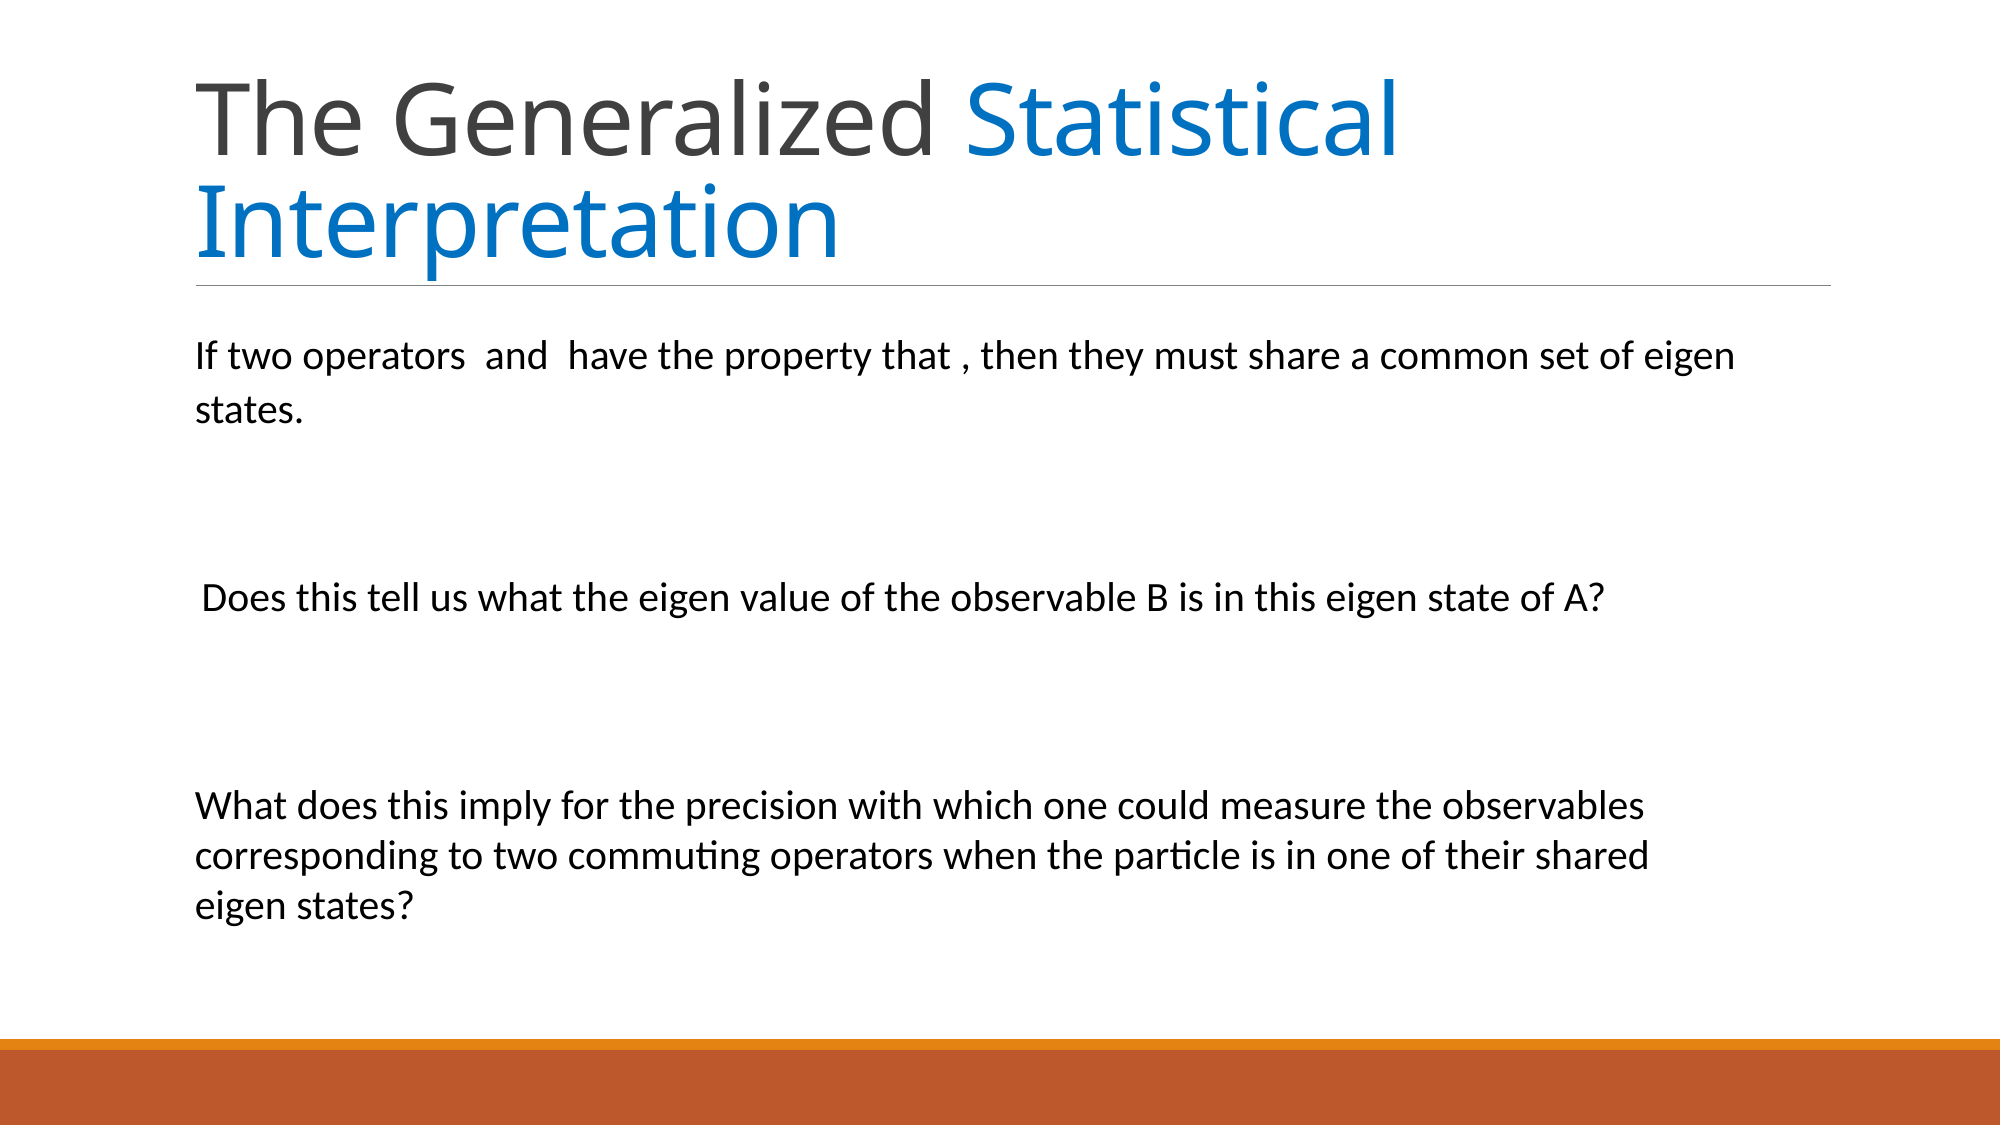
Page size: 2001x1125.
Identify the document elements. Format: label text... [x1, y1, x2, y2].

text_box What does this imply for the precision with which one could measure the observables corresponding to two commuting operators when the particle is in one of their shared eigen states? [180, 770, 1762, 935]
text_box Does this tell us what the eigen value of the observable B is in this eigen state of A? [186, 562, 1622, 628]
title The Generalized Statistical Interpretation [180, 47, 1830, 285]
